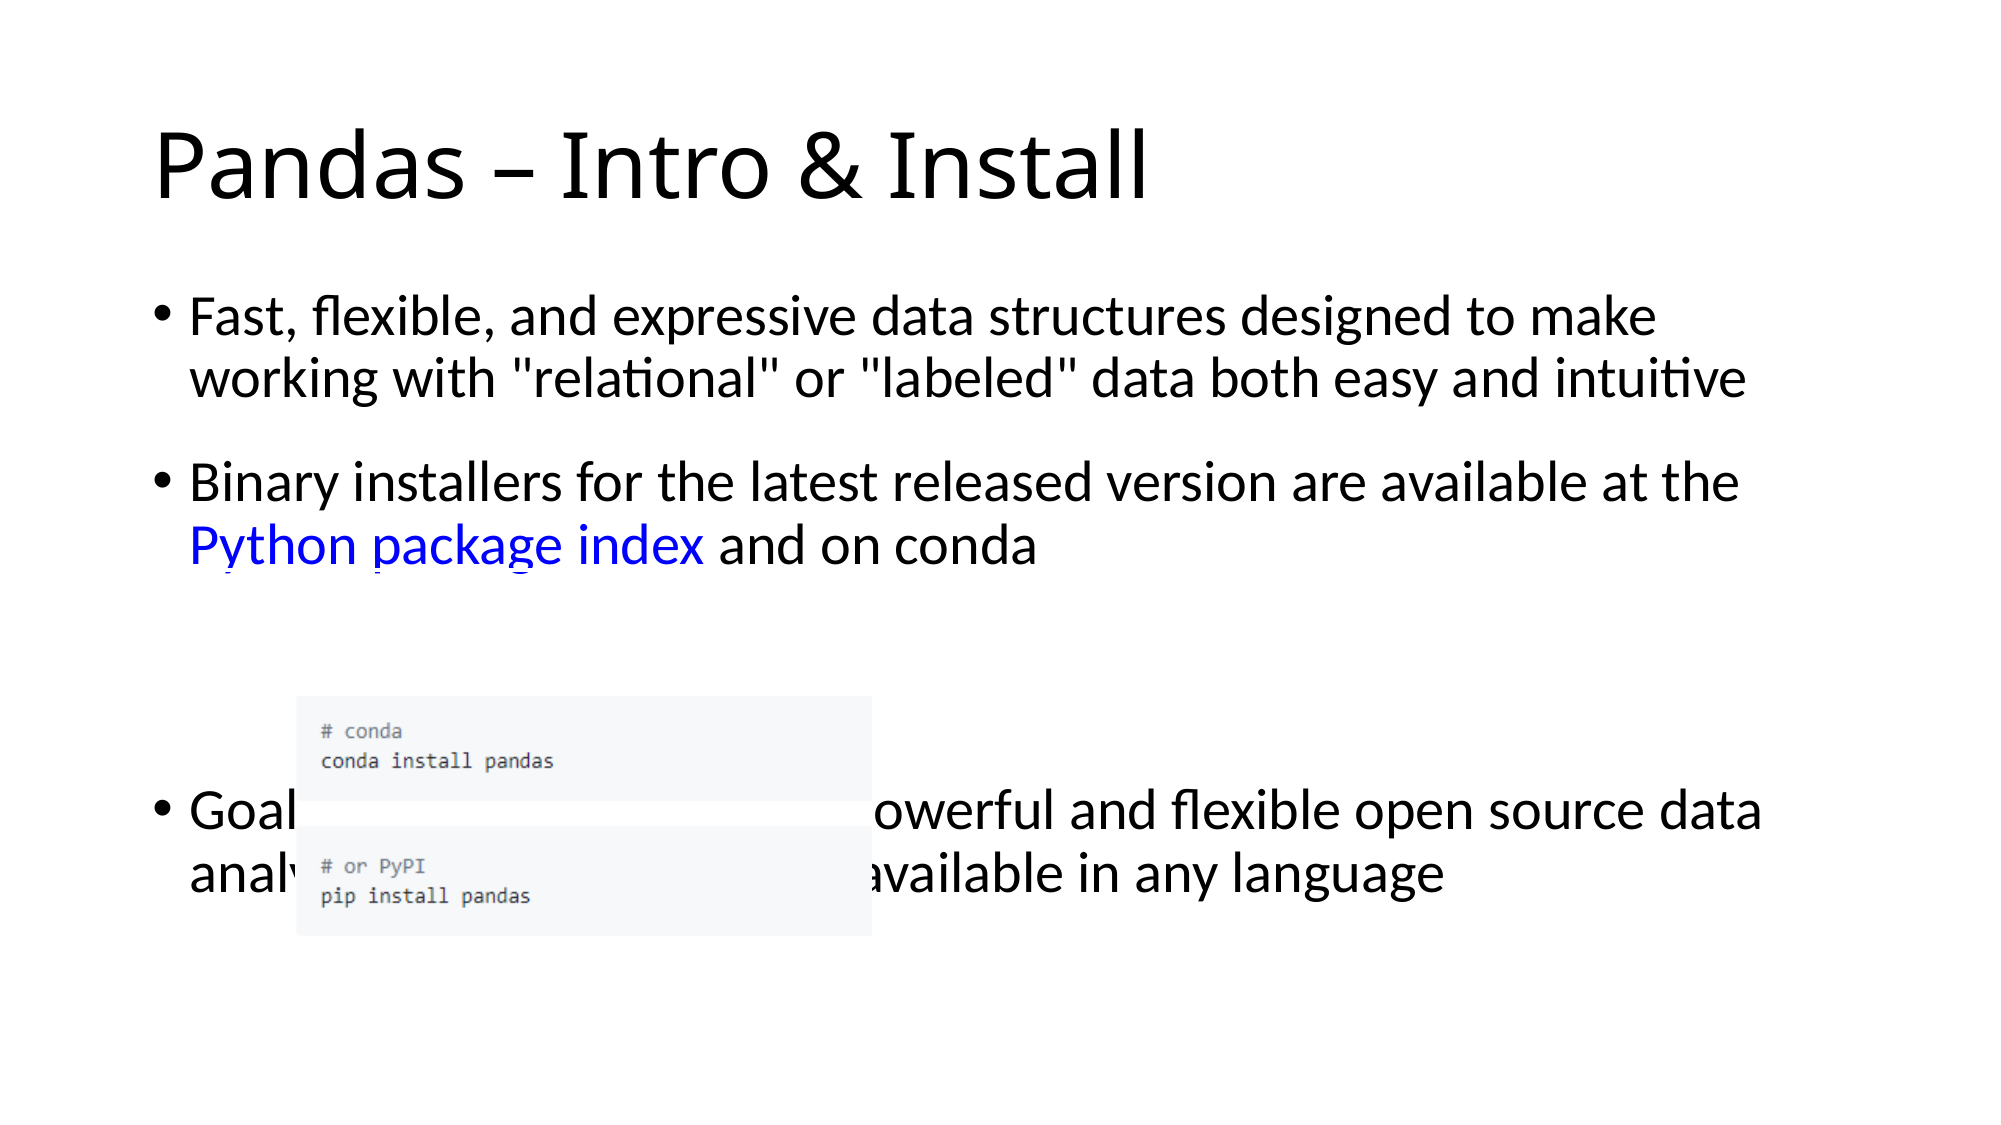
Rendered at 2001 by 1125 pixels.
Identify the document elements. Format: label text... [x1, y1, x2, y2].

text_box Pandas – Intro & Install [137, 59, 1863, 277]
picture [295, 696, 872, 944]
text_box Fast, flexible, and expressive data structures designed to make working with "relational" or "labeled" data both easy and intuitive Binary installers for the latest released version are available at the Python package index and on conda Goal of becoming the most powerful and flexible open source data analysis / manipulation tool available in any language [137, 277, 1863, 1061]
